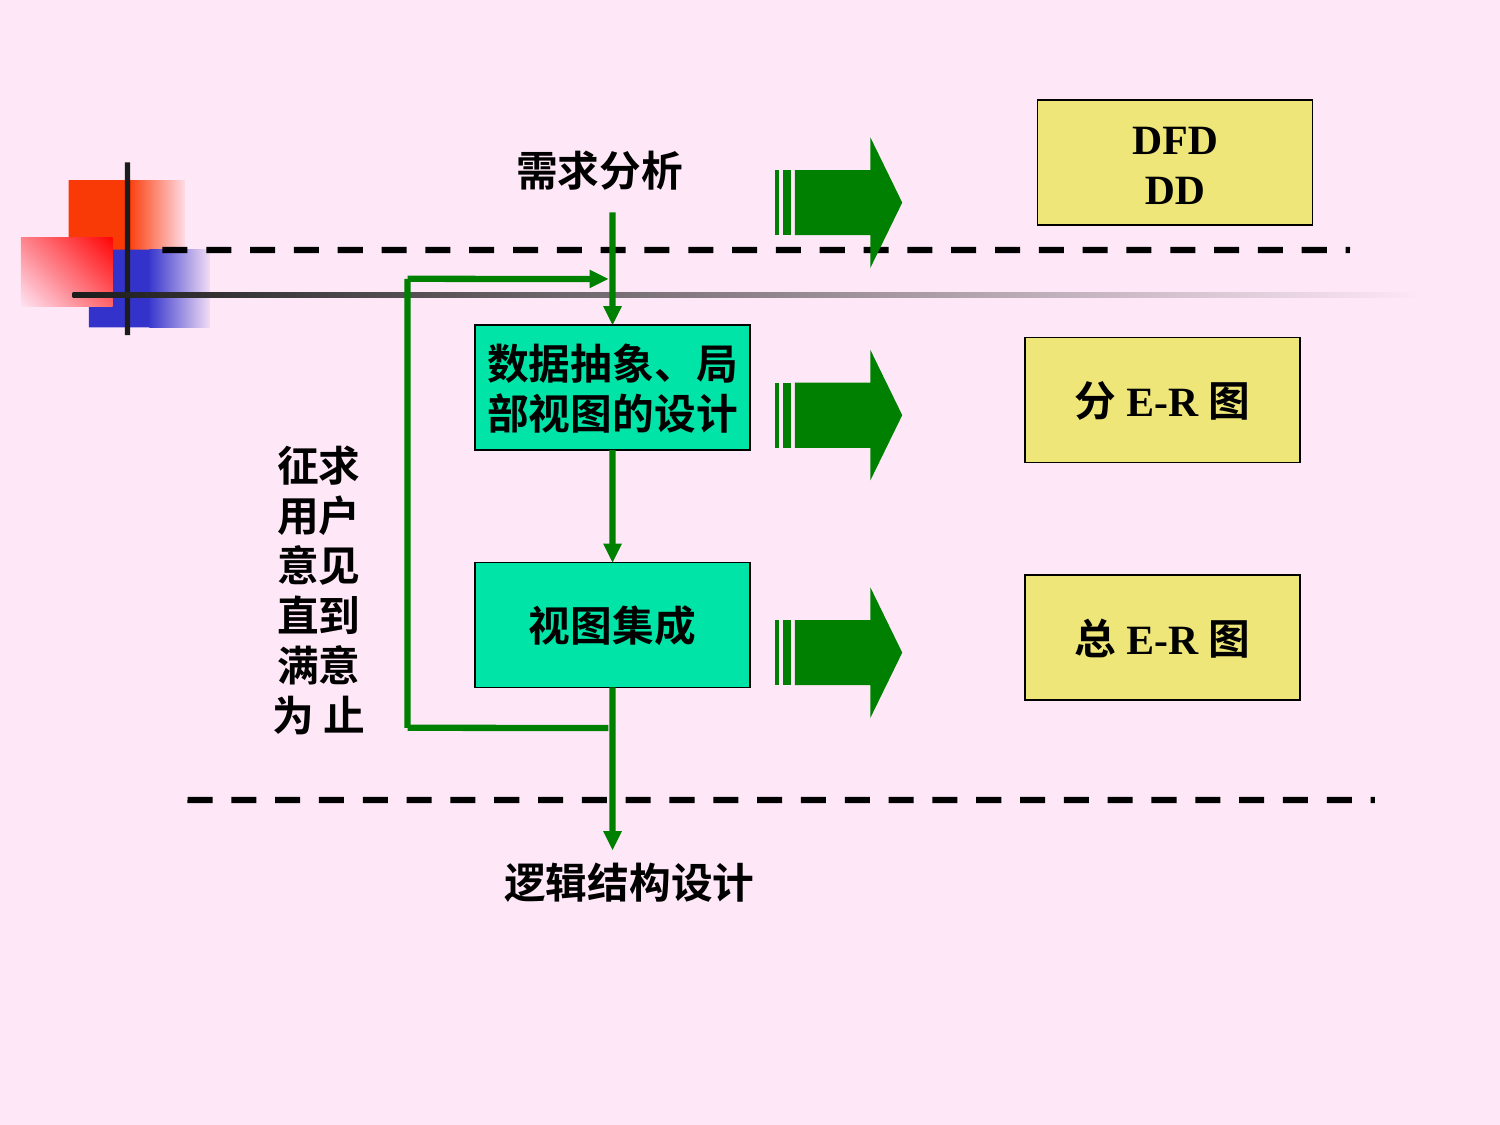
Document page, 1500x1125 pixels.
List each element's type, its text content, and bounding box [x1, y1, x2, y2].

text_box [241, 278, 609, 751]
text_box 分E-R图 [1025, 337, 1300, 463]
text_box [794, 349, 903, 481]
text_box 数据抽象、局 部视图的设计 [613, 324, 750, 450]
text_box 逻辑结构设计 [489, 849, 770, 915]
text_box 需求分析 [501, 137, 699, 203]
text_box [794, 137, 903, 268]
text_box [613, 312, 619, 324]
text_box 视图集成 [613, 562, 750, 688]
text_box [774, 620, 779, 686]
text_box [794, 587, 903, 718]
text_box DFD DD [1037, 99, 1313, 225]
text_box [606, 750, 619, 849]
text_box [774, 382, 779, 448]
text_box [782, 170, 791, 236]
text_box [782, 382, 791, 448]
text_box 总E-R图 [1025, 575, 1300, 700]
text_box [774, 170, 779, 236]
text_box [613, 550, 619, 562]
text_box [782, 620, 791, 686]
